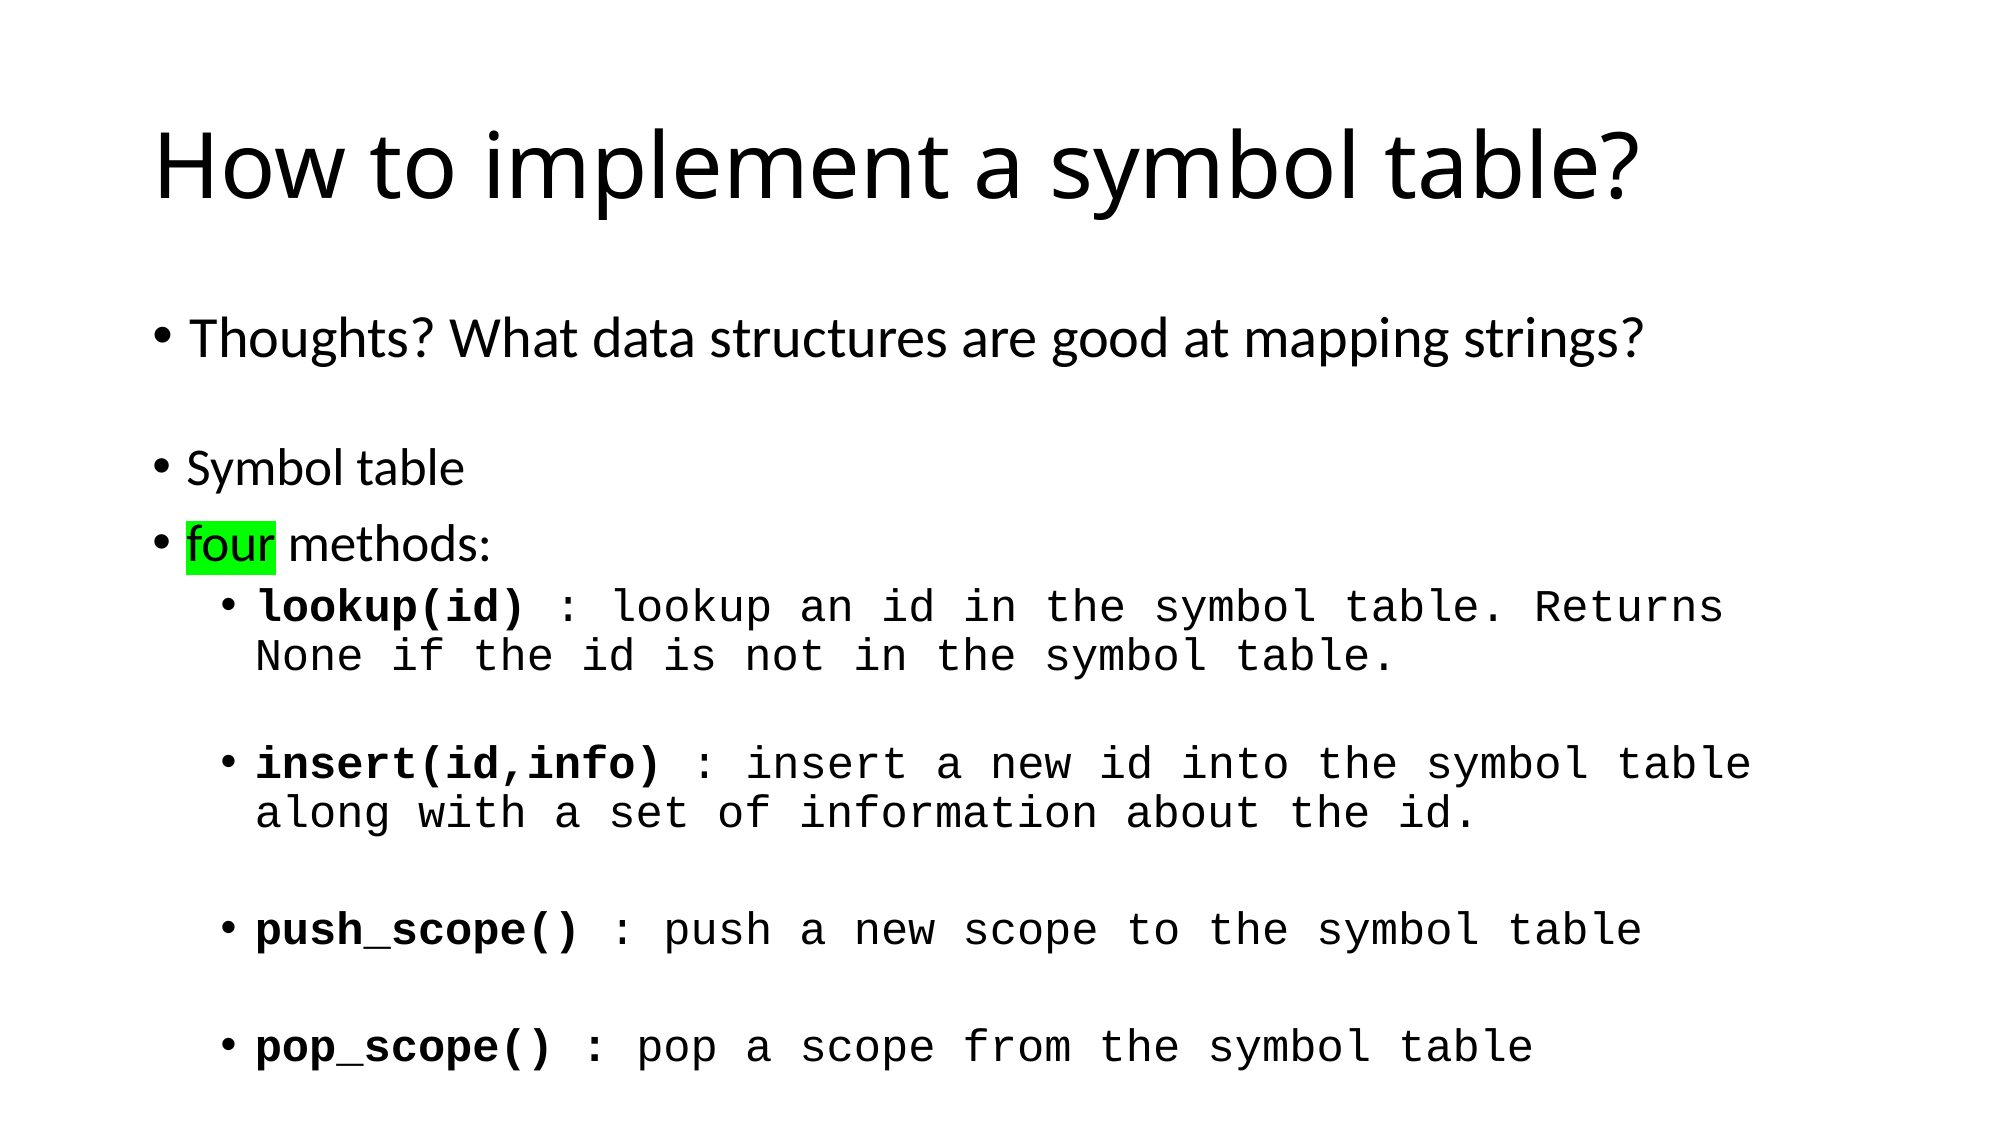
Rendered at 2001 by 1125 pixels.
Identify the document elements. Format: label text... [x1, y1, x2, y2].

title How to implement a symbol table? [137, 59, 1863, 278]
list Thoughts? What data structures are good at mapping strings? [137, 299, 1863, 431]
text_box Symbol table four methods: lookup(id) : lookup an id in the symbol table. Returns None if the id is not in the symbol table. insert(id,info) : insert a new id into the symbol table along with a set of information about the id. push_scope() : push a new scope to the symbol table pop_scope() : pop a scope from the symbol table [137, 431, 1863, 1085]
